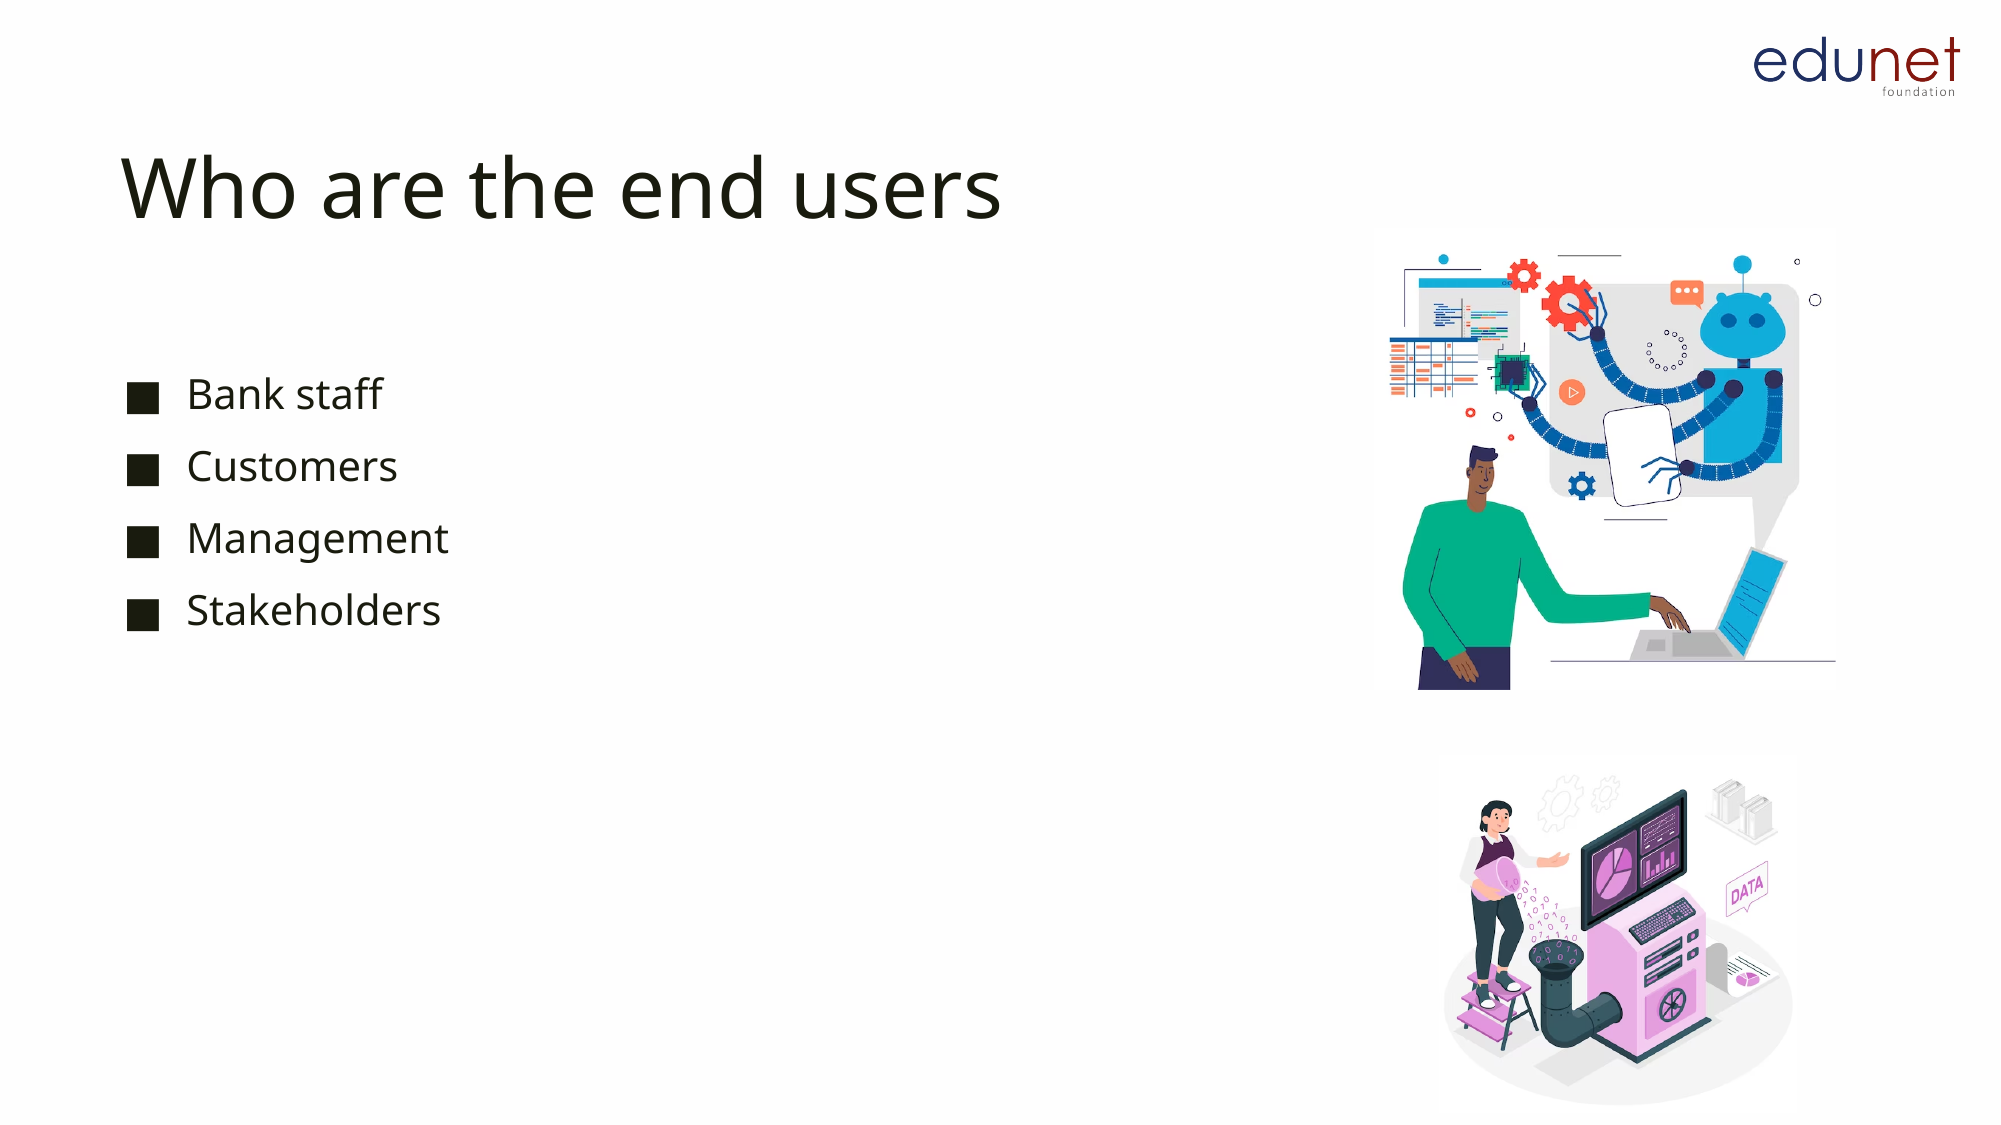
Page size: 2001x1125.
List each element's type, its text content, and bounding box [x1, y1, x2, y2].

picture [1374, 228, 1836, 690]
picture [1745, 28, 1970, 104]
picture [1439, 755, 1797, 1113]
list Bank staff Customers Management Stakeholders [108, 364, 1240, 852]
title Who are the end users [105, 130, 1338, 245]
